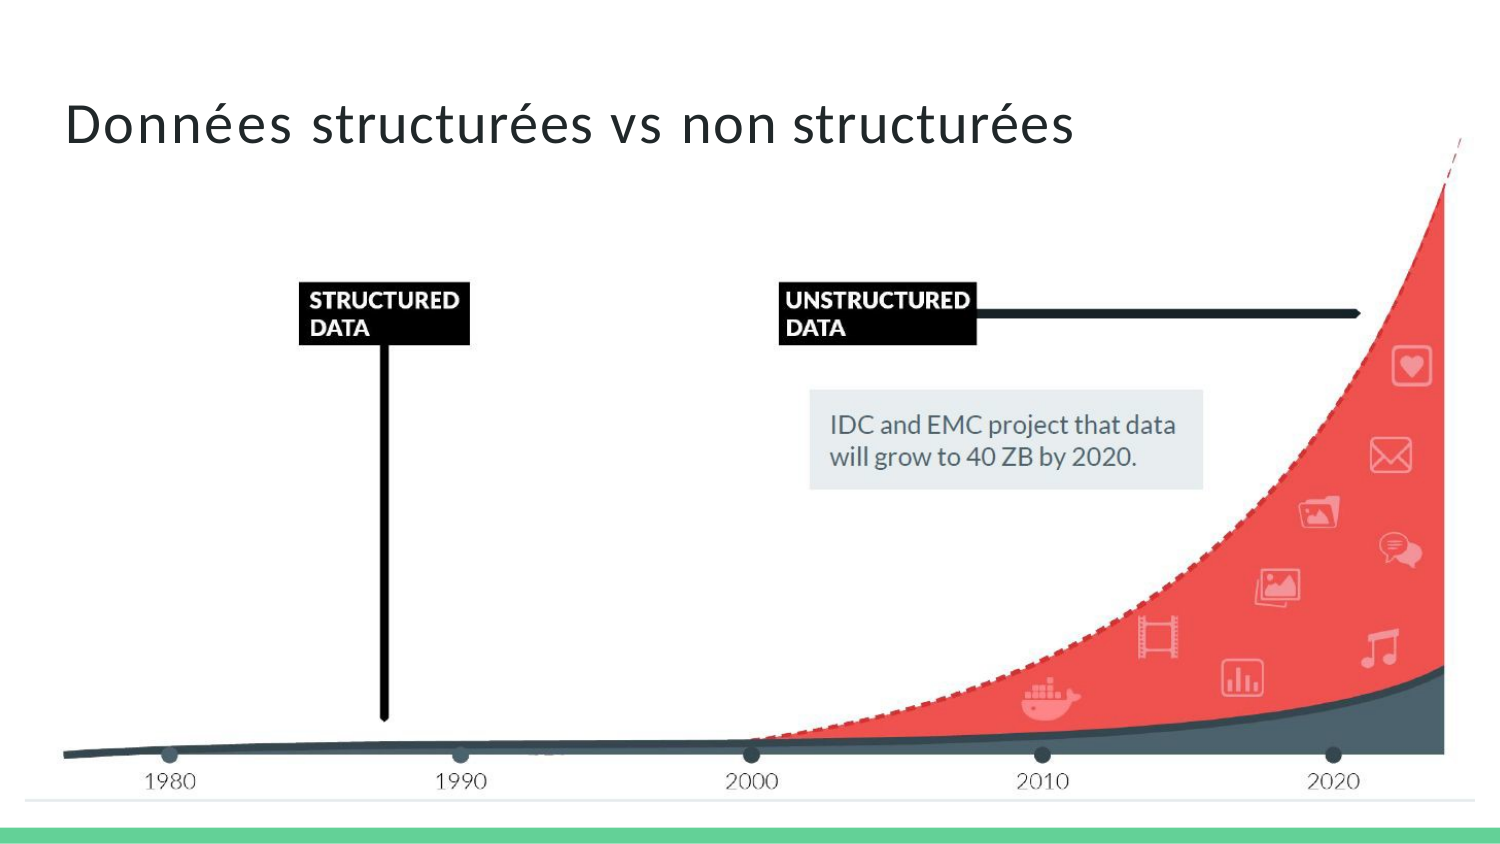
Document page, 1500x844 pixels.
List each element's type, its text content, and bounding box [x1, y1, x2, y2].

text_box [0, 827, 1500, 844]
text_box [24, 137, 1475, 802]
title Données structurées vs non structurées [63, 82, 1084, 226]
